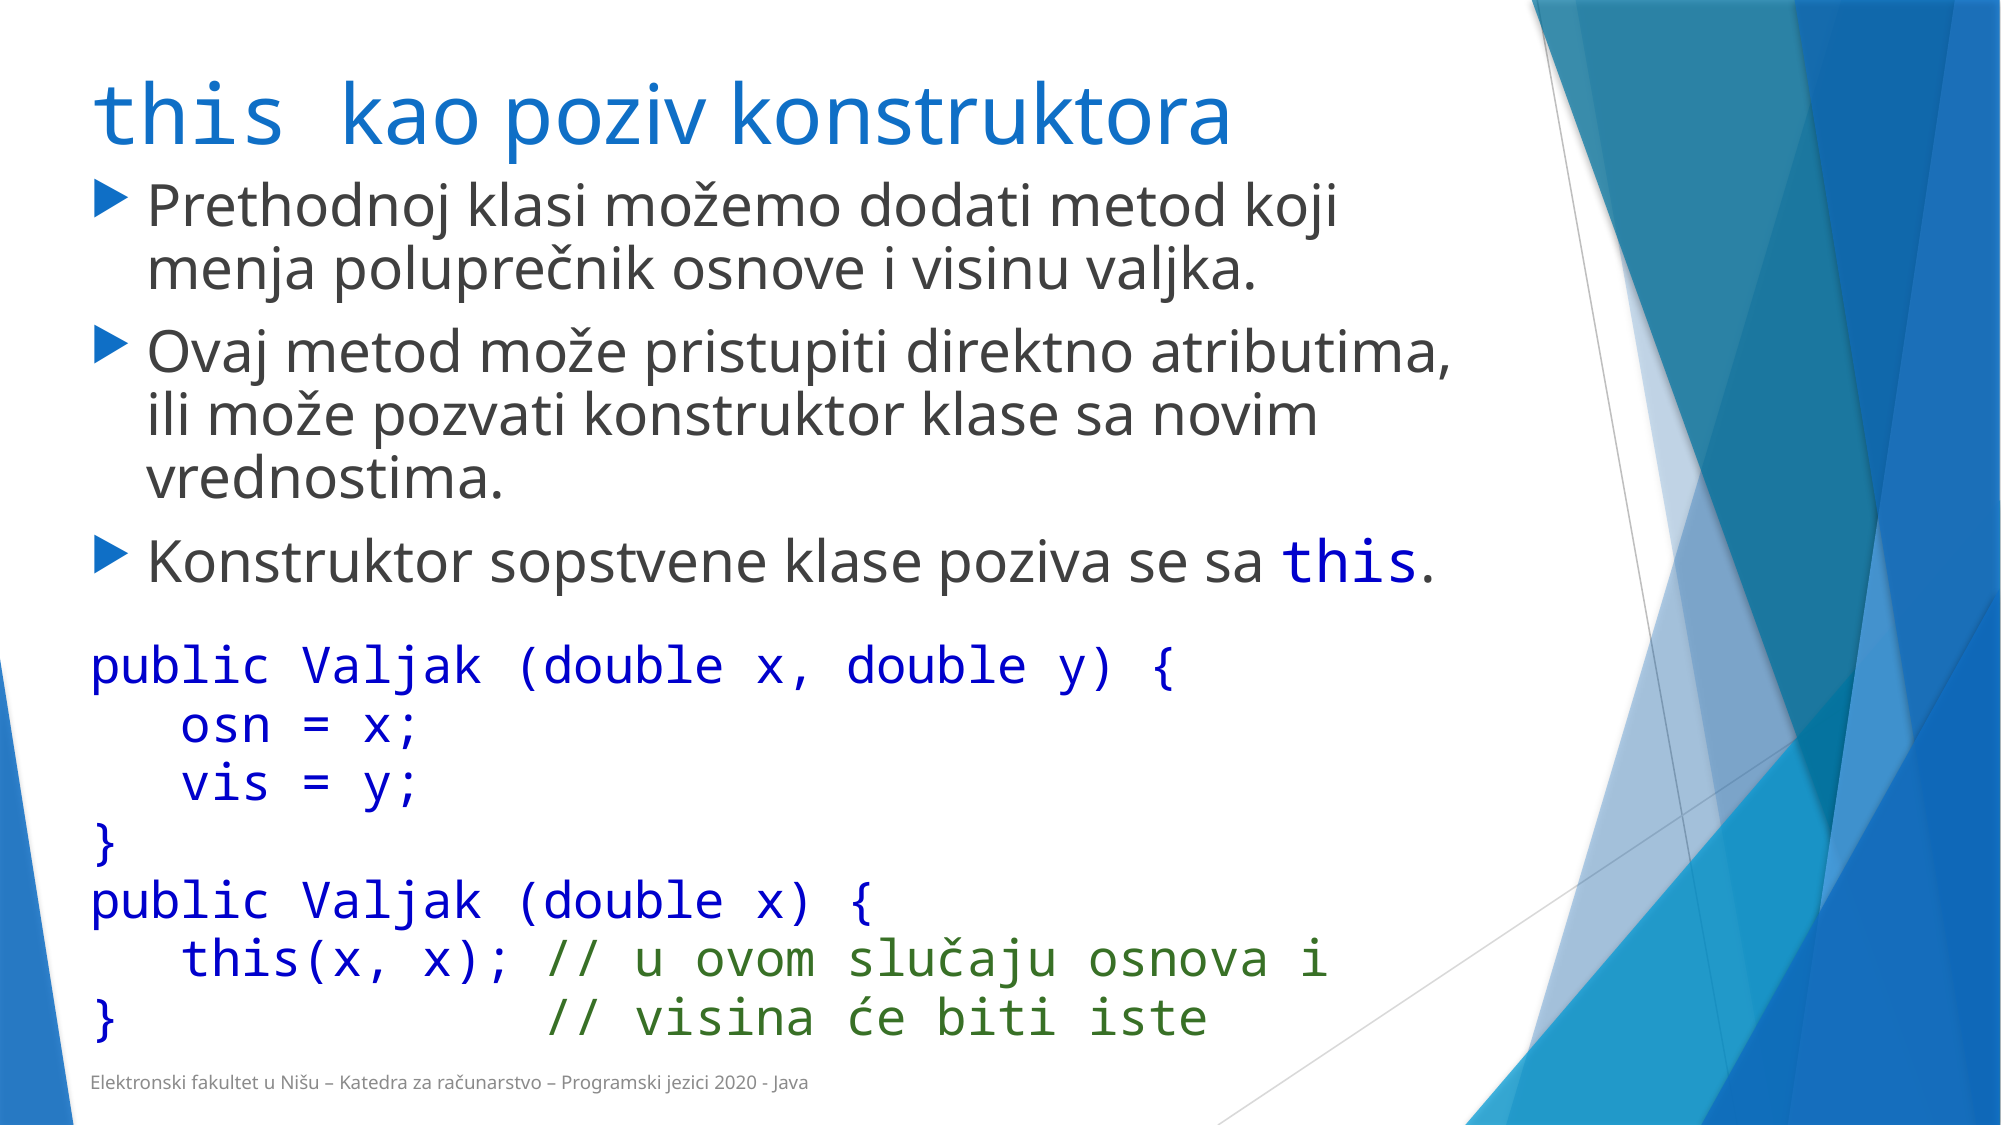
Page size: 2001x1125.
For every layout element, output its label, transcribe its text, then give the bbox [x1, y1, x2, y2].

list public Valjak (double x, double y) { osn = x; vis = y; } public Valjak (double x) { this(x, x); // u ovom slučaju osnova i } // visina će biti iste [75, 637, 1613, 1054]
text_box Prethodnoj klasi možemo dodati metod koji menja poluprečnik osnove i visinu valjka. Ovaj metod može pristupiti direktno atributima, ili može pozvati konstruktor klase sa novim vrednostima. Konstruktor sopstvene klase poziva se sa this. [75, 168, 1522, 665]
footer Elektronski fakultet u Nišu – Katedra za računarstvo – Programski jezici 2020 - Java [75, 1053, 1145, 1114]
title this kao poziv konstruktora [75, 54, 1522, 161]
